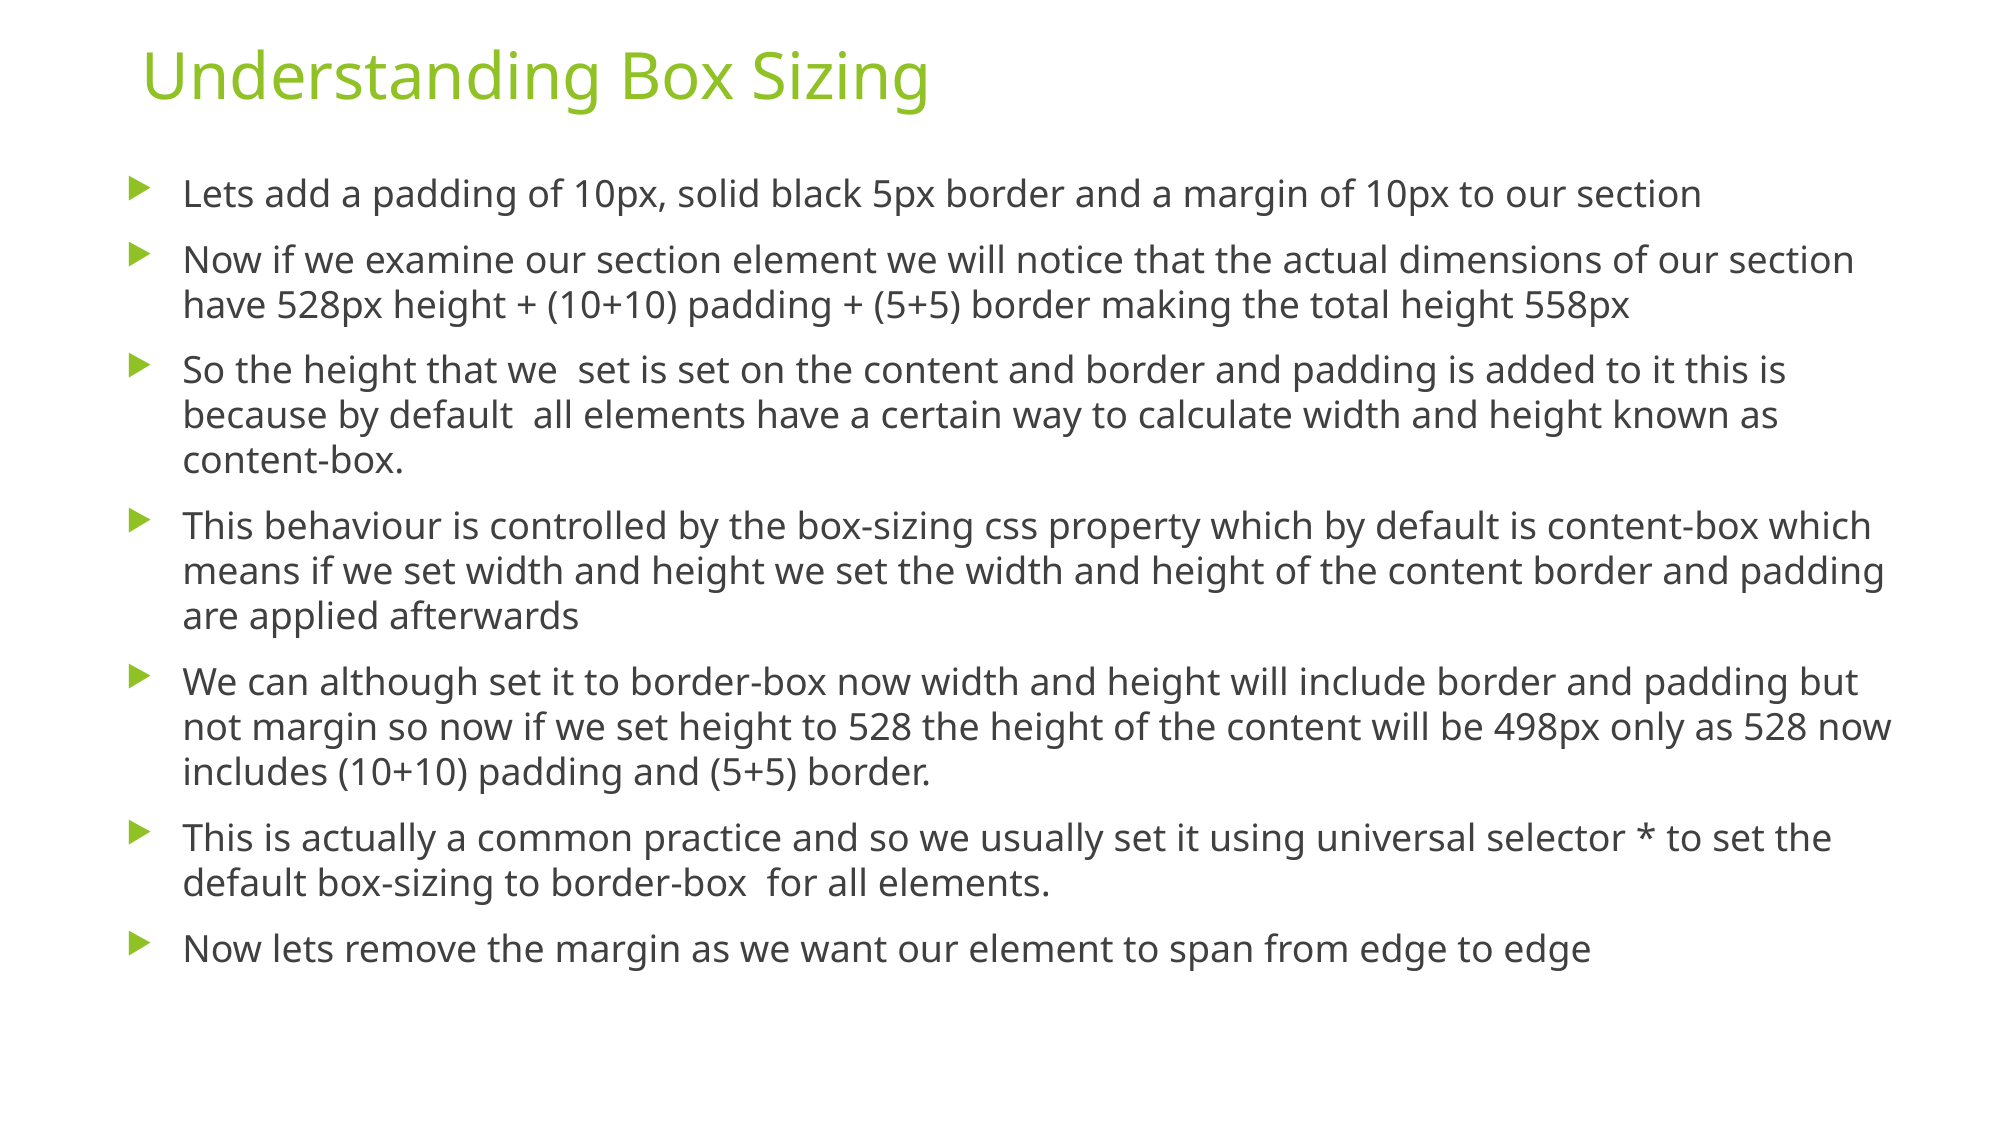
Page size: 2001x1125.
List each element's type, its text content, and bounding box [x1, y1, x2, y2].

title Understanding Box Sizing [126, 26, 1537, 121]
list Lets add a padding of 10px, solid black 5px border and a margin of 10px to our section Now if we examine our section element we will notice that the actual dimensions of our section have 528px height + (10+10) padding + (5+5) border making the total height 558px So the height that we set is set on the content and border and padding is added to it this is because by default all elements have a certain way to calculate width and height known as content-box. This behaviour is controlled by the box-sizing css property which by default is content-box which means if we set width and height we set the width and height of the content border and padding are applied afterwards We can although set it to border-box now width and height will include border and padding but not margin so now if we set height to 528 the height of the content will be 498px only as 528 now includes (10+10) padding and (5+5) border. This is actually a common practice and so we usually set it using universal selector * to set the default box-sizing to border-box for all elements. Now lets remove the margin as we want our element to span from edge to edge [111, 162, 1923, 1052]
